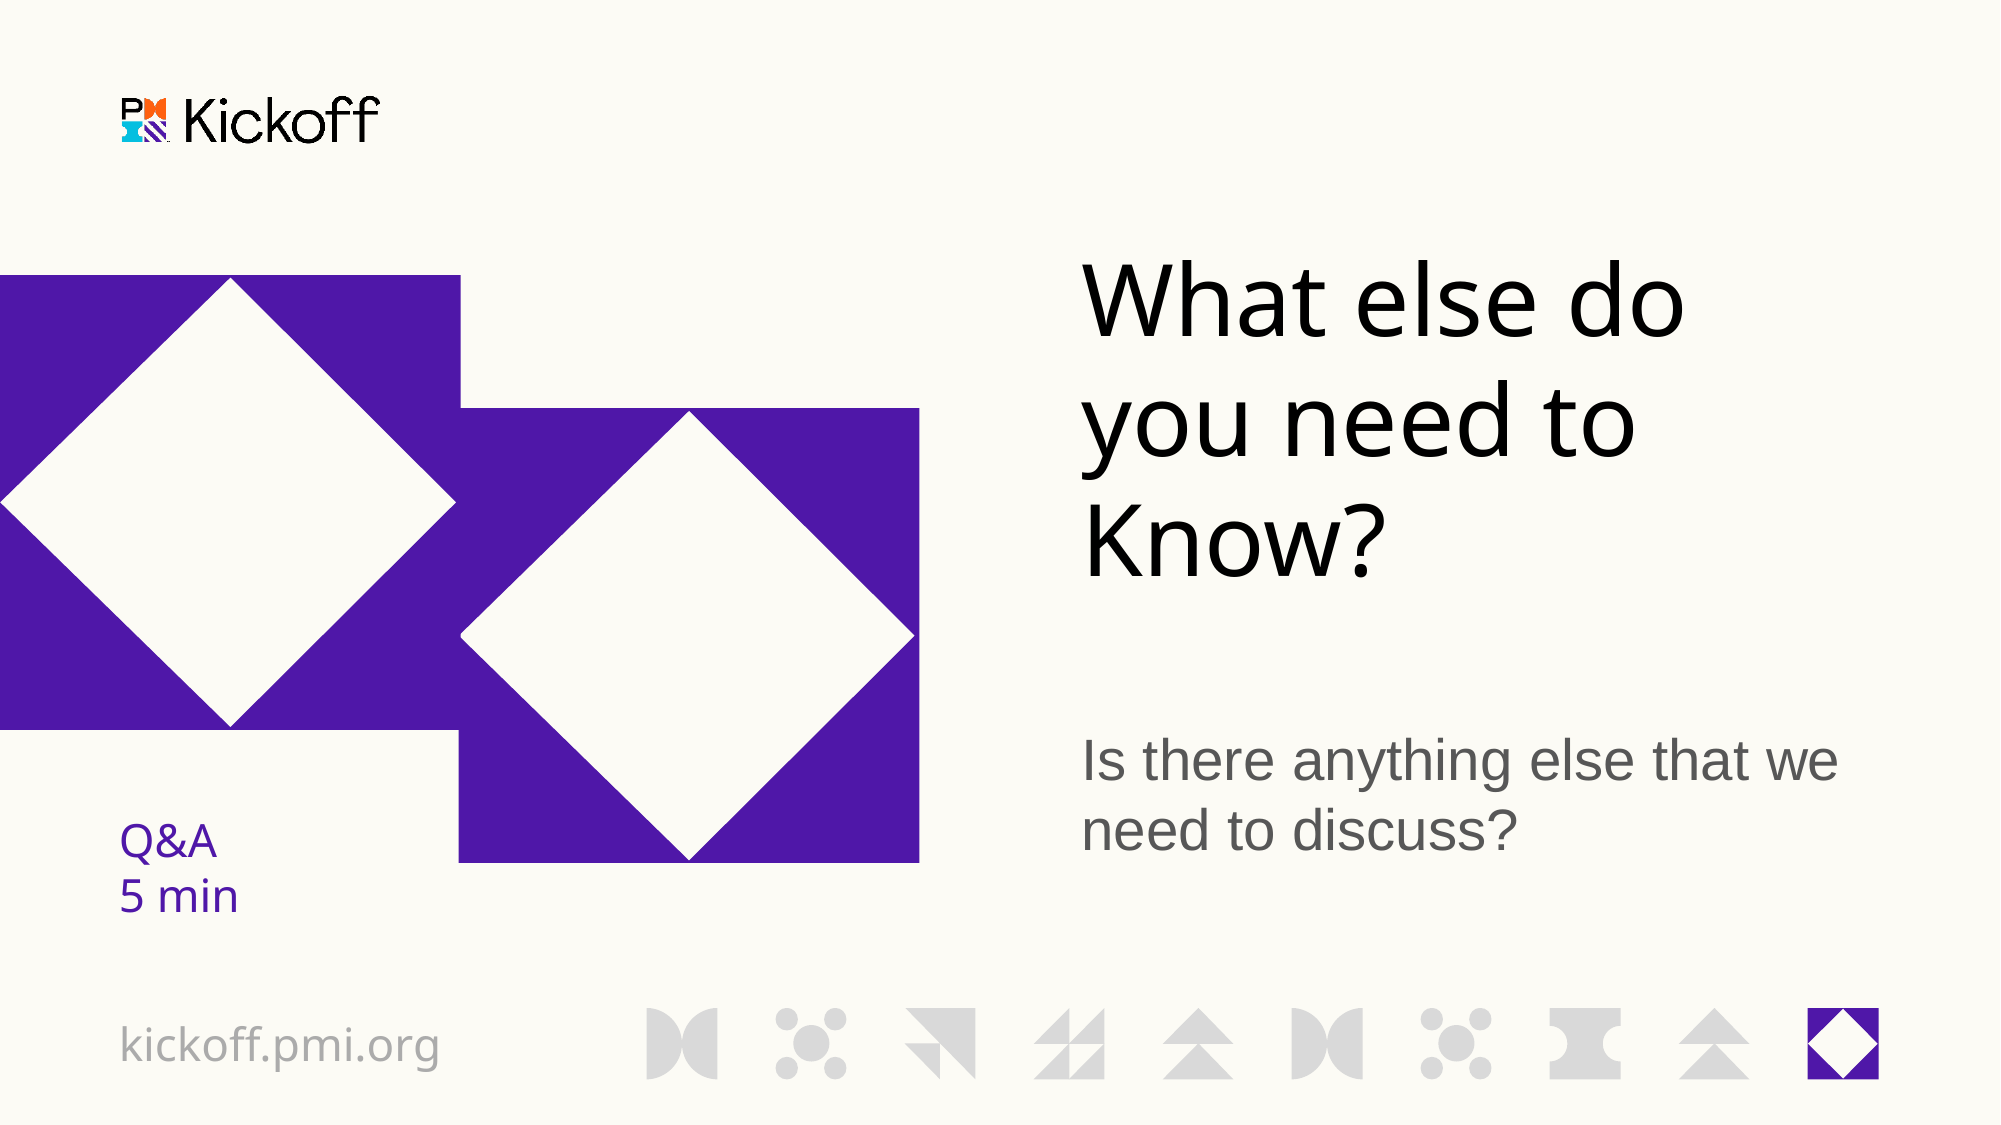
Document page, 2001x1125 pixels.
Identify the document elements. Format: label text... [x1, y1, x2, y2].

picture [0, 275, 922, 863]
text_box Is there anything else that we need to discuss? [1066, 714, 1872, 915]
picture [95, 62, 418, 181]
text_box kickoff.pmi.org [103, 1008, 608, 1079]
text_box What else do you need to Know? [1066, 229, 1872, 604]
text_box Q&A 5 min [103, 804, 498, 929]
picture [646, 1008, 1879, 1080]
